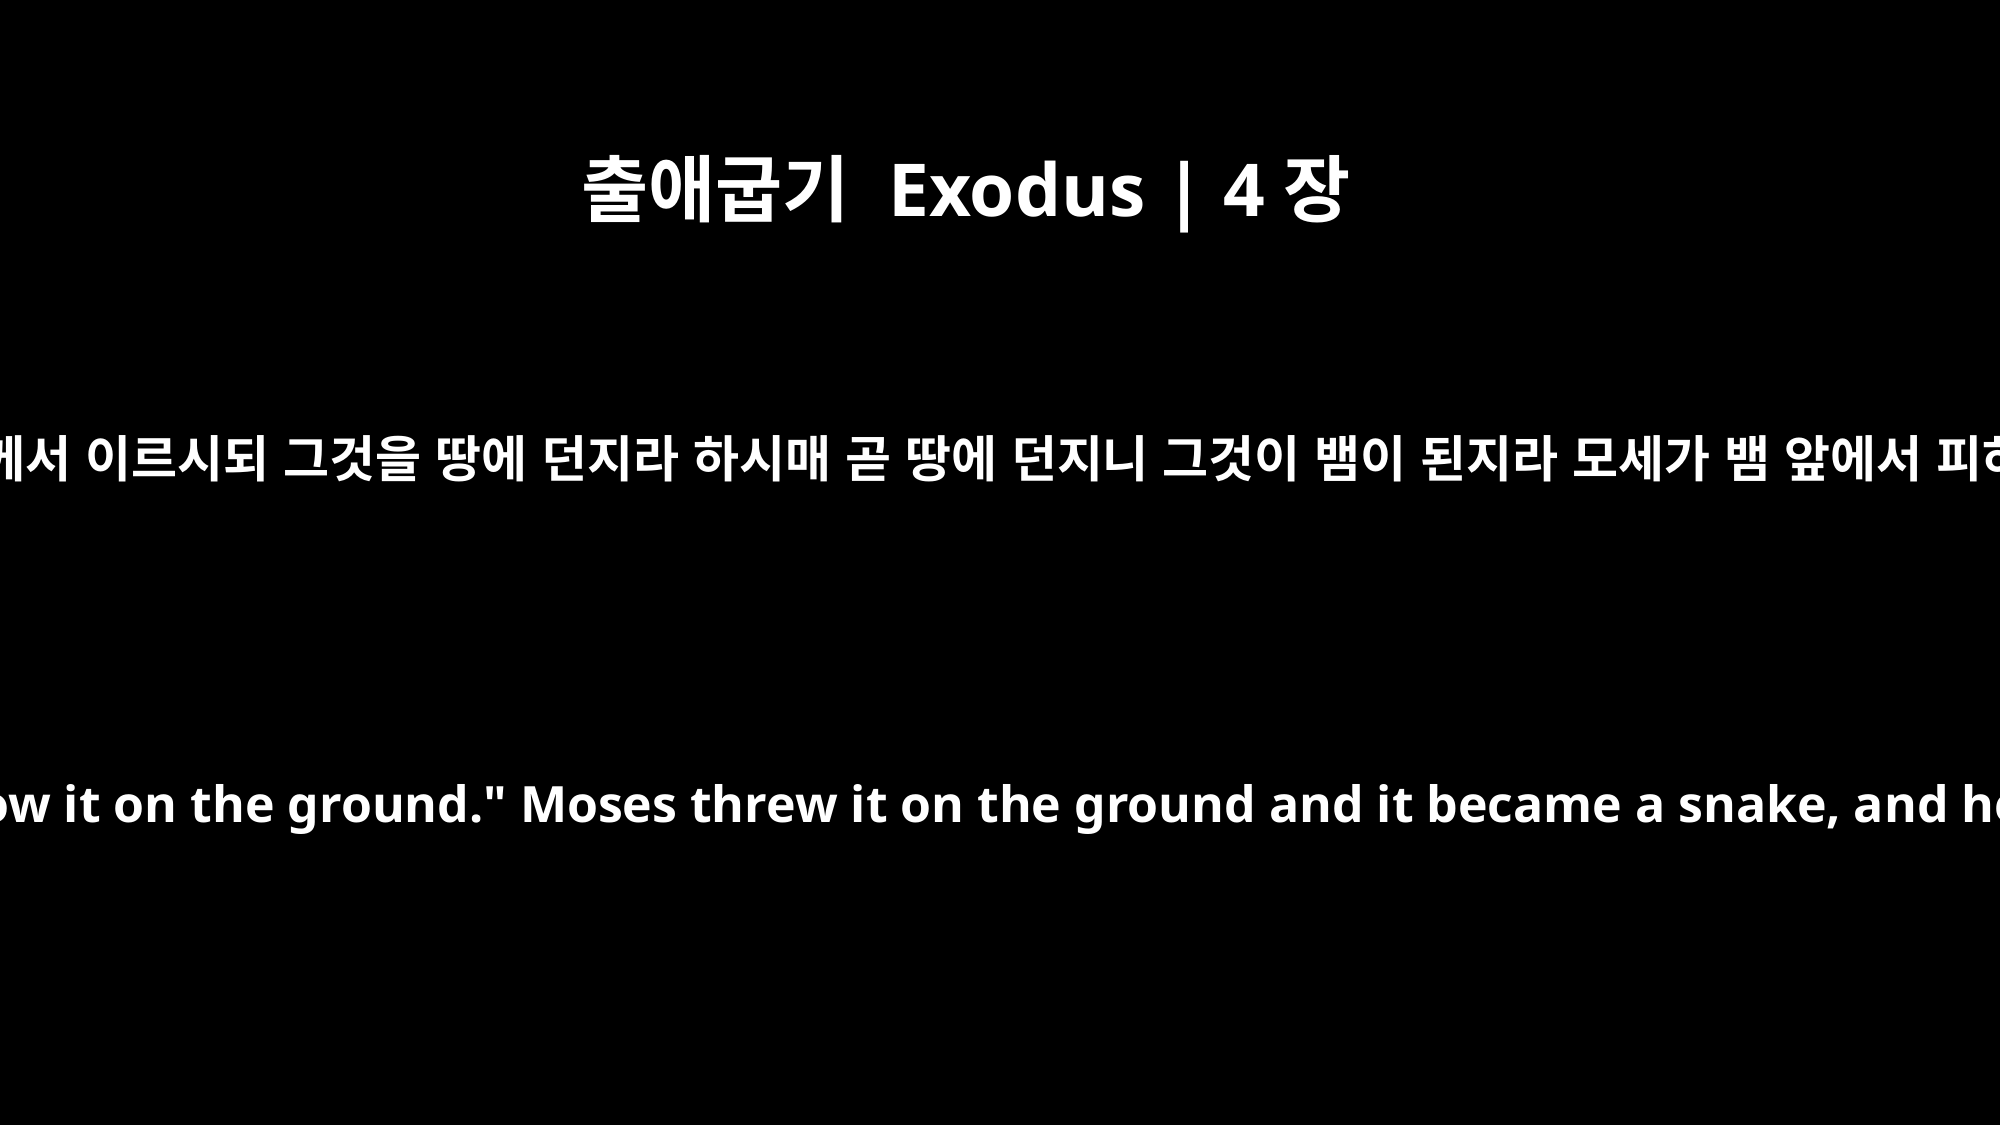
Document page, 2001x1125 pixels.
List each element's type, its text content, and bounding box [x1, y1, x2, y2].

text_box 출애굽기 Exodus | 4장 [566, 136, 1366, 239]
text_box The LORD said, "Throw it on the ground." Moses threw it on the ground and it became a snake, and he ran from it. [0, 764, 2000, 840]
text_box 3 여호와께서 이르시되 그것을 땅에 던지라 하시매 곧 땅에 던지니 그것이 뱀이 된지라 모세가 뱀 앞에서 피하매 [0, 359, 2000, 495]
